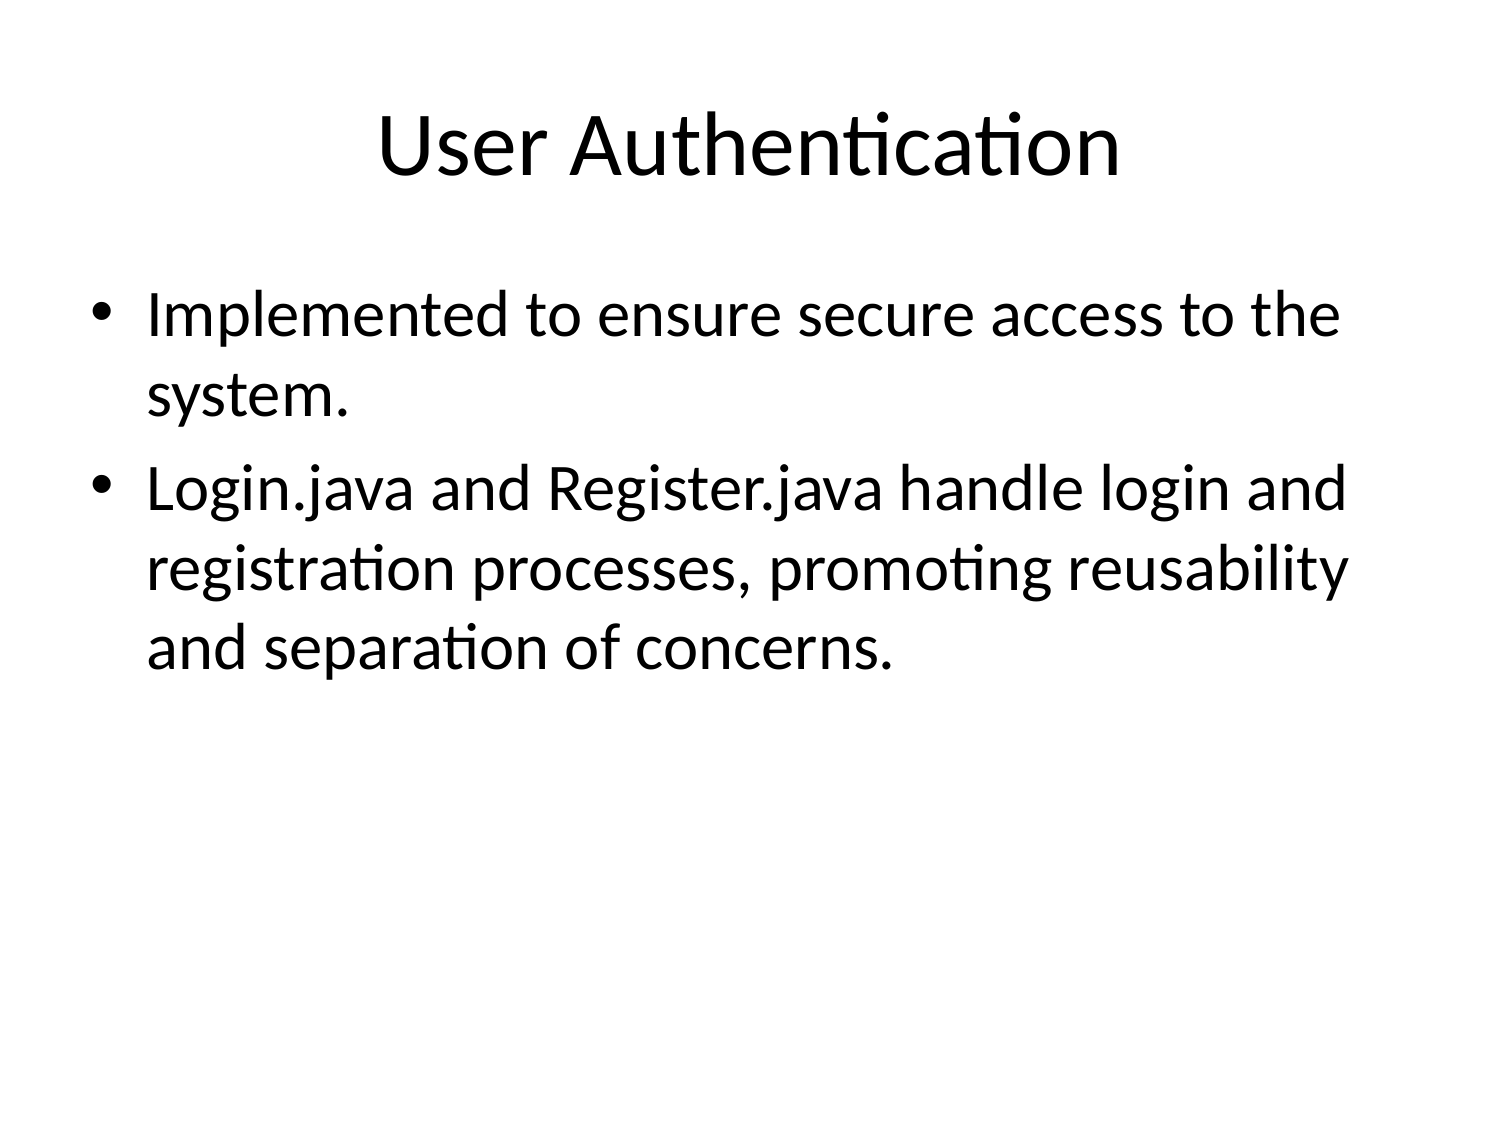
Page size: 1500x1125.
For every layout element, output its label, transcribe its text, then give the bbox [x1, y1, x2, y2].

title User Authentication [75, 45, 1425, 233]
list Implemented to ensure secure access to the system. Login.java and Register.java handle login and registration processes, promoting reusability and separation of concerns. [75, 262, 1425, 1005]
